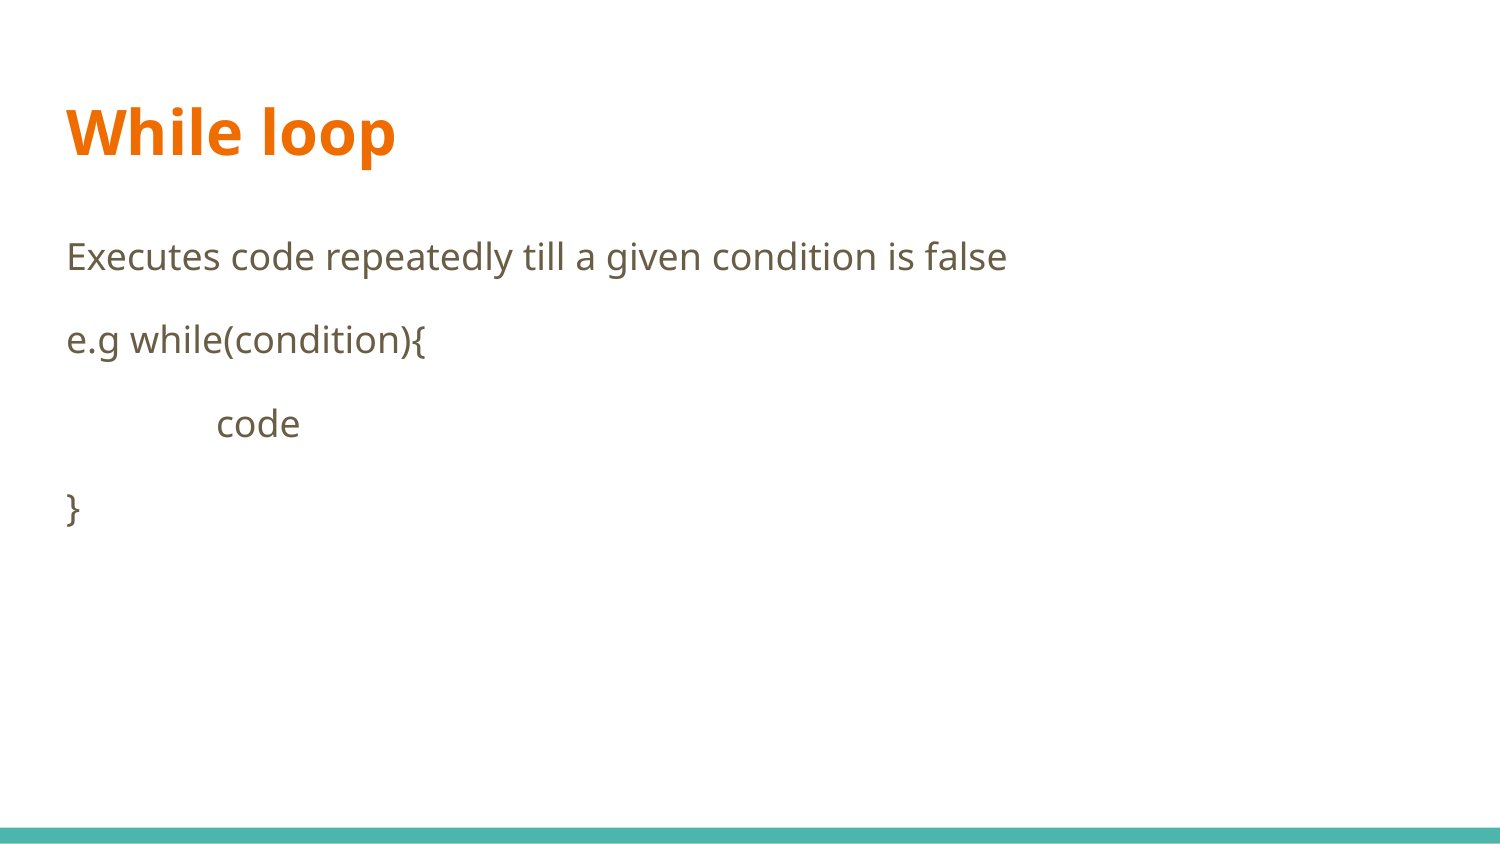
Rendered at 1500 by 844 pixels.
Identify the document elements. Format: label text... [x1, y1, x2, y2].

title While loop [51, 72, 1449, 189]
list Executes code repeatedly till a given condition is false e.g while(condition){ code } [51, 207, 1449, 750]
